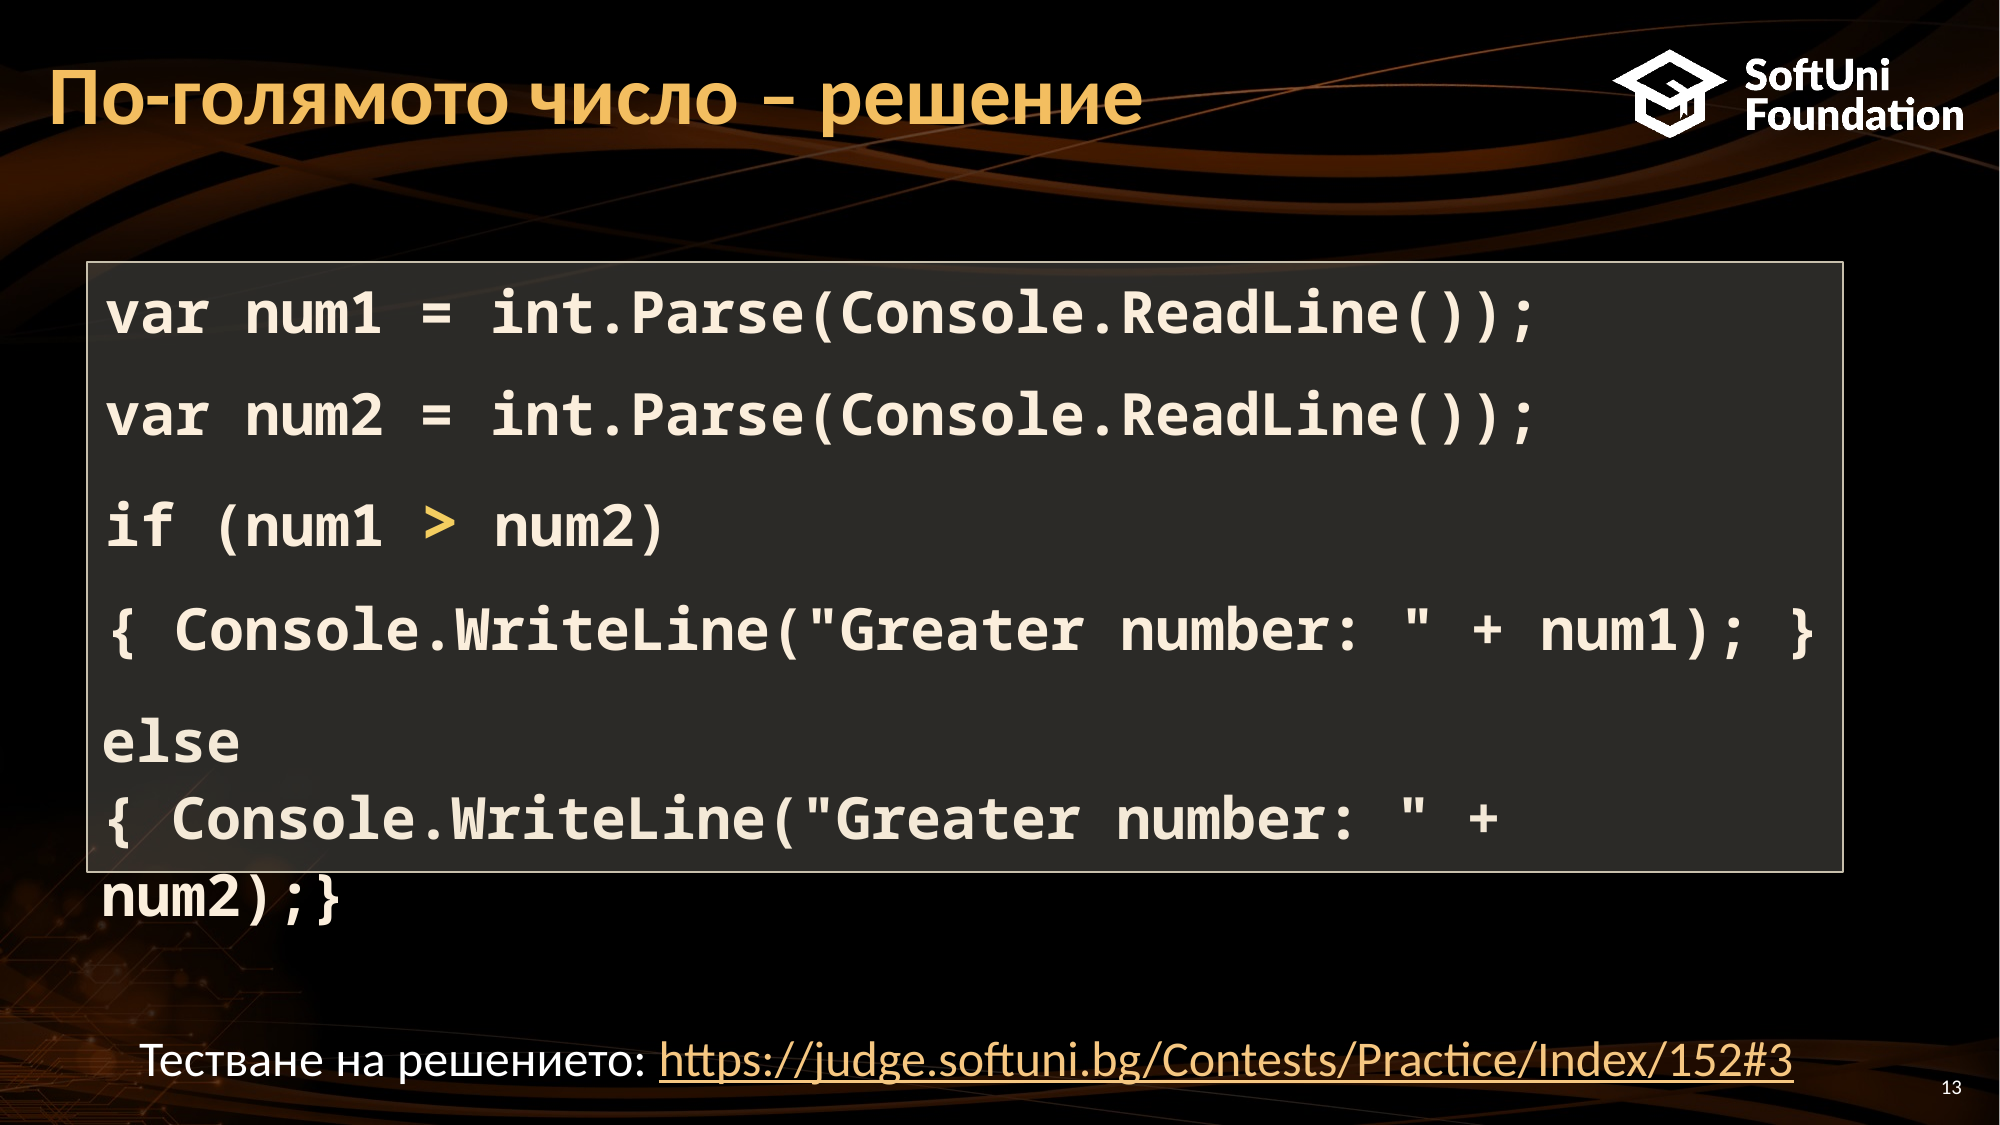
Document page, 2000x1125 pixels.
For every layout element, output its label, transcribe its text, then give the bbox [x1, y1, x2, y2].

picture [0, 0, 2000, 1125]
title По-голямото число – решение [30, 6, 1602, 189]
text_box var num1 = int.Parse(Console.ReadLine()); var num2 = int.Parse(Console.ReadLine()); if (num1 > num2) { Console.WriteLine("Greater number: " + num1); } [87, 262, 1843, 873]
text_box Тестване на решението: https://judge.softuni.bg/Contests/Practice/Index/152#3 [124, 1018, 1875, 1094]
slide_number 13 [1897, 1070, 1968, 1103]
text_box else { Console.WriteLine("Greater number: " + num2);} [87, 873, 1684, 936]
